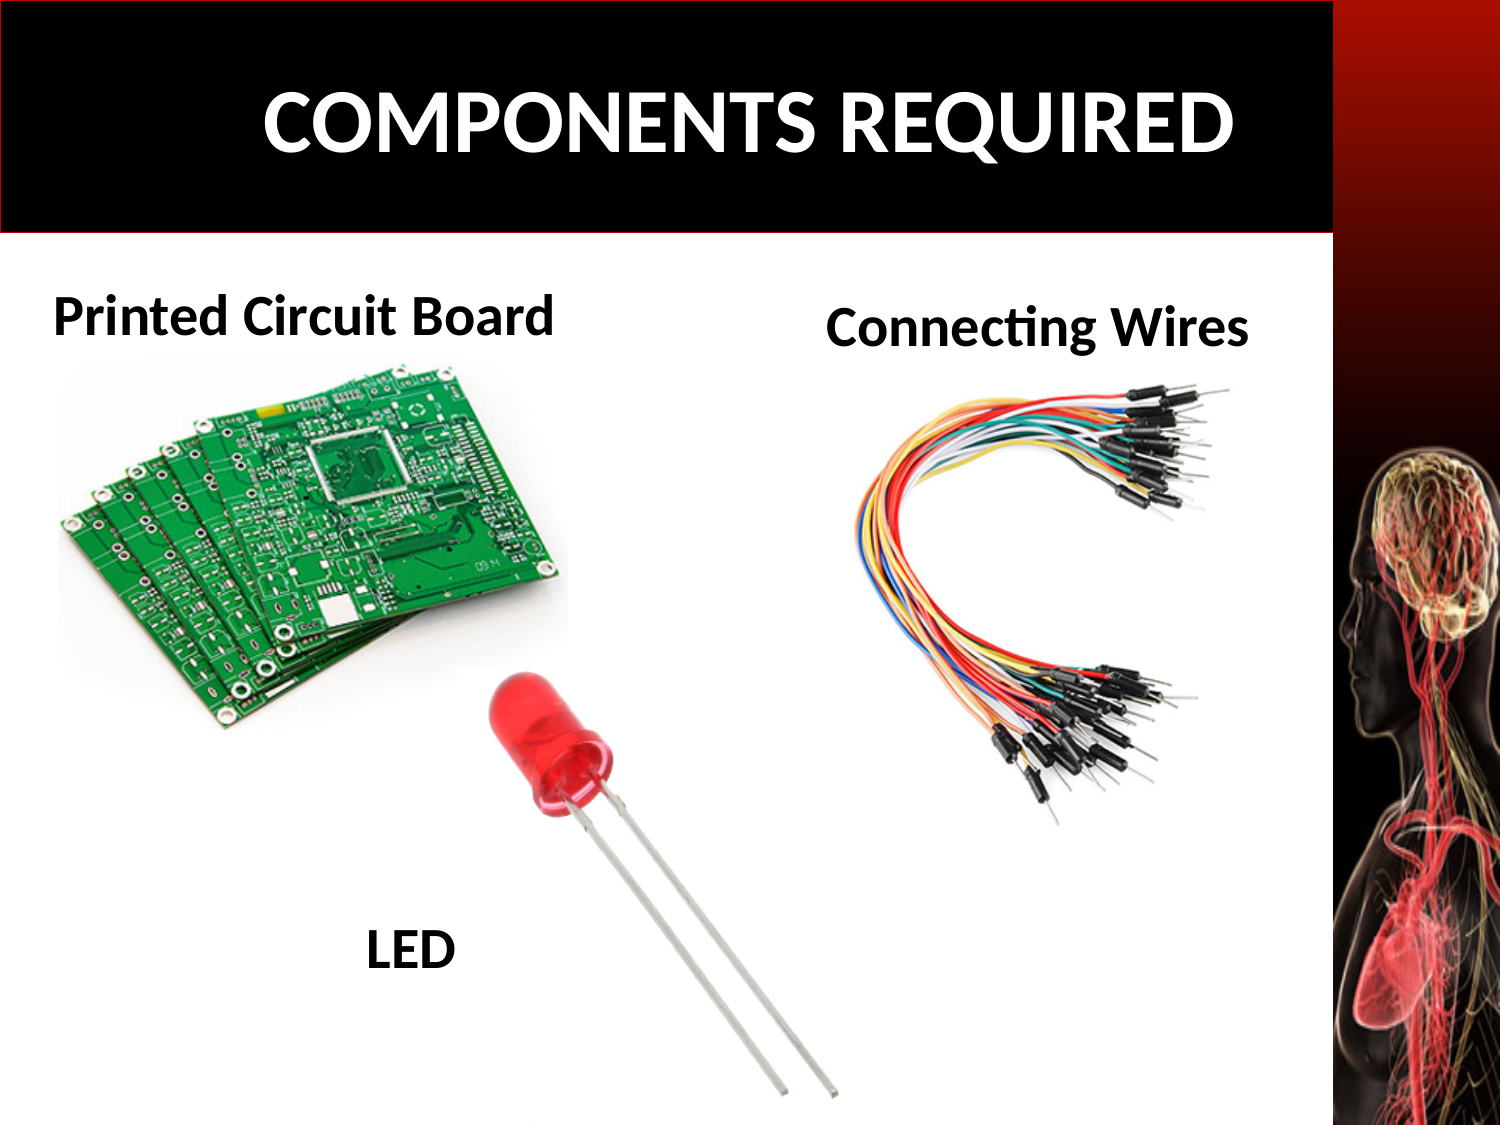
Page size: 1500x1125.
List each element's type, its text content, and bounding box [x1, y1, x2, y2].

picture [58, 351, 1294, 1125]
text_box Printed Circuit Board [38, 269, 571, 355]
text_box Connecting Wires [811, 281, 1266, 349]
title COMPONENTS REQUIRED [520, 0, 1330, 233]
text_box LED [352, 902, 451, 988]
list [1332, 0, 1500, 1125]
title COMPONENTS REQUIRED [0, 0, 10, 233]
text_box [10, 0, 520, 361]
